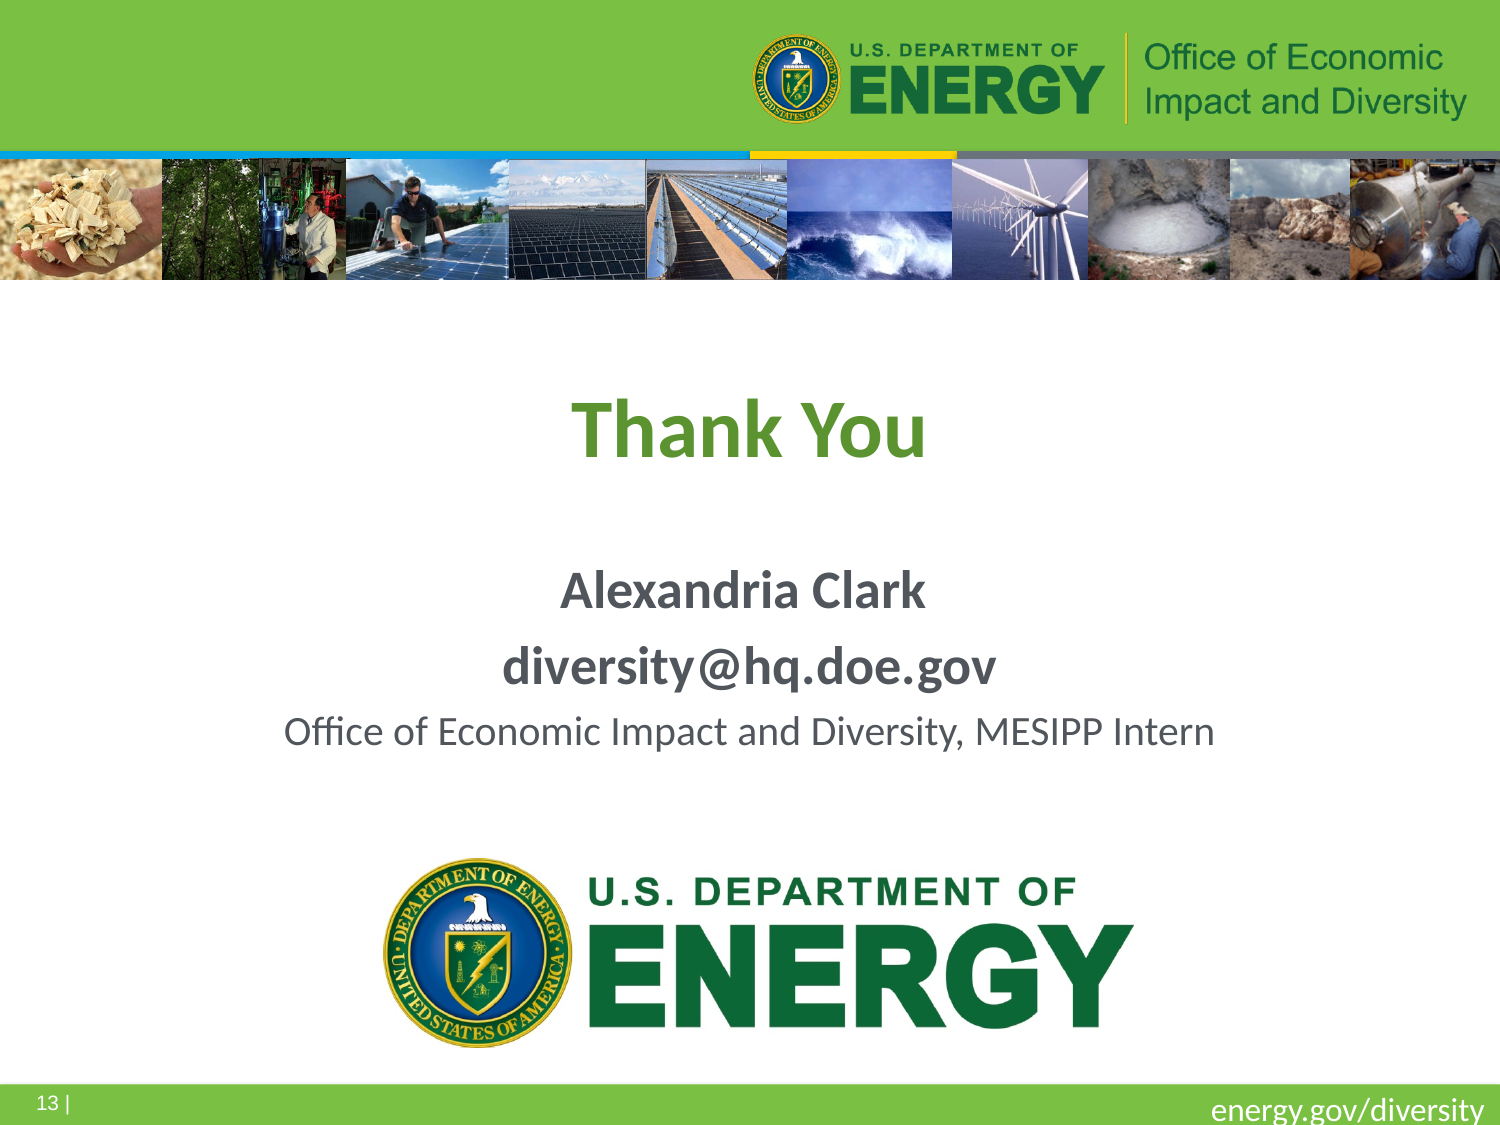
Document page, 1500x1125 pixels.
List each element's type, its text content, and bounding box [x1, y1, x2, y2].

picture [382, 858, 1134, 1048]
picture [752, 33, 1467, 125]
picture [0, 159, 1500, 280]
list Thank You Alexandria Clark diversity@hq.doe.gov Office of Economic Impact and Diversity, MESIPP Intern [74, 287, 1426, 1062]
